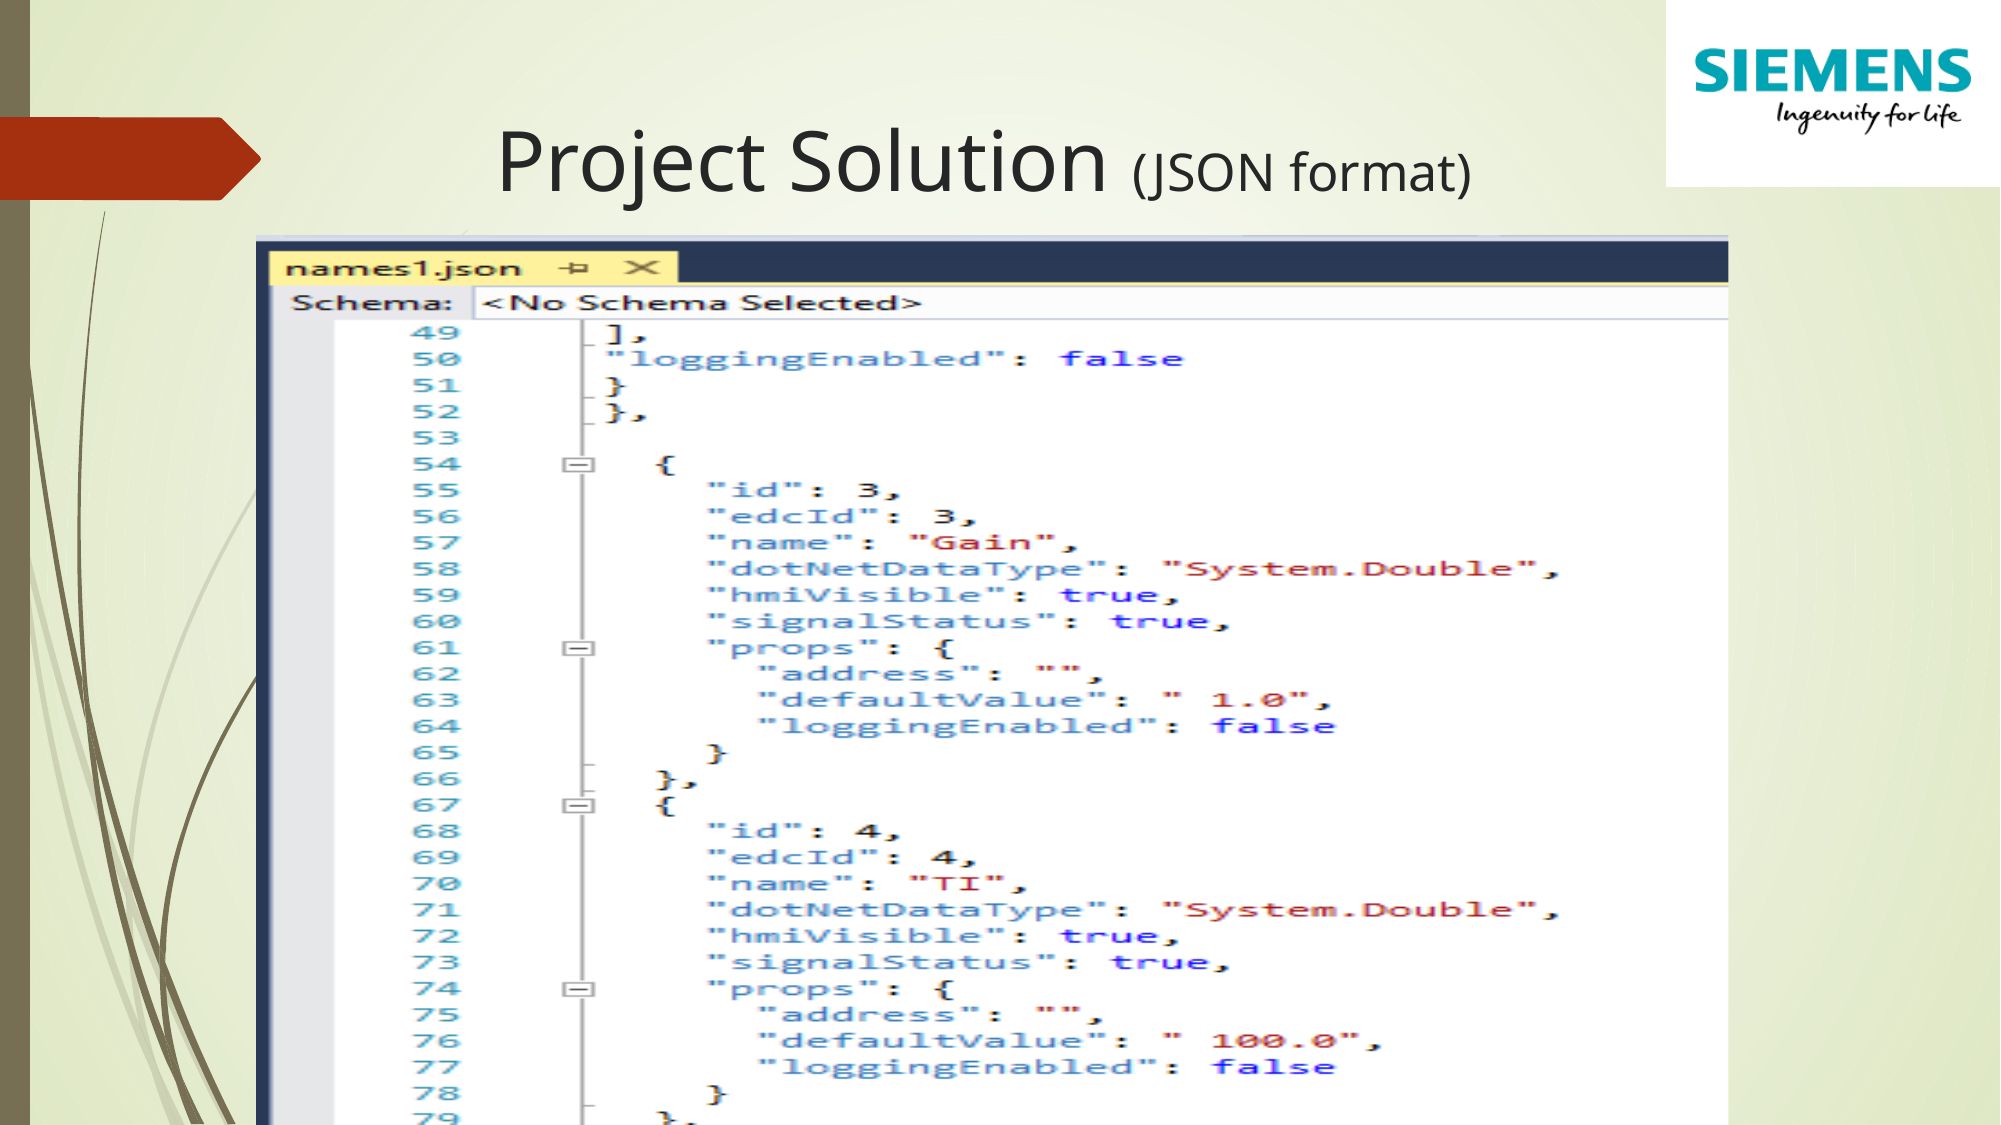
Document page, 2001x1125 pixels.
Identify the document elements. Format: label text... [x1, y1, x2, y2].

picture [1666, 0, 2000, 187]
text_box Project Solution (JSON format) [0, 100, 1968, 236]
picture [256, 235, 1729, 1125]
